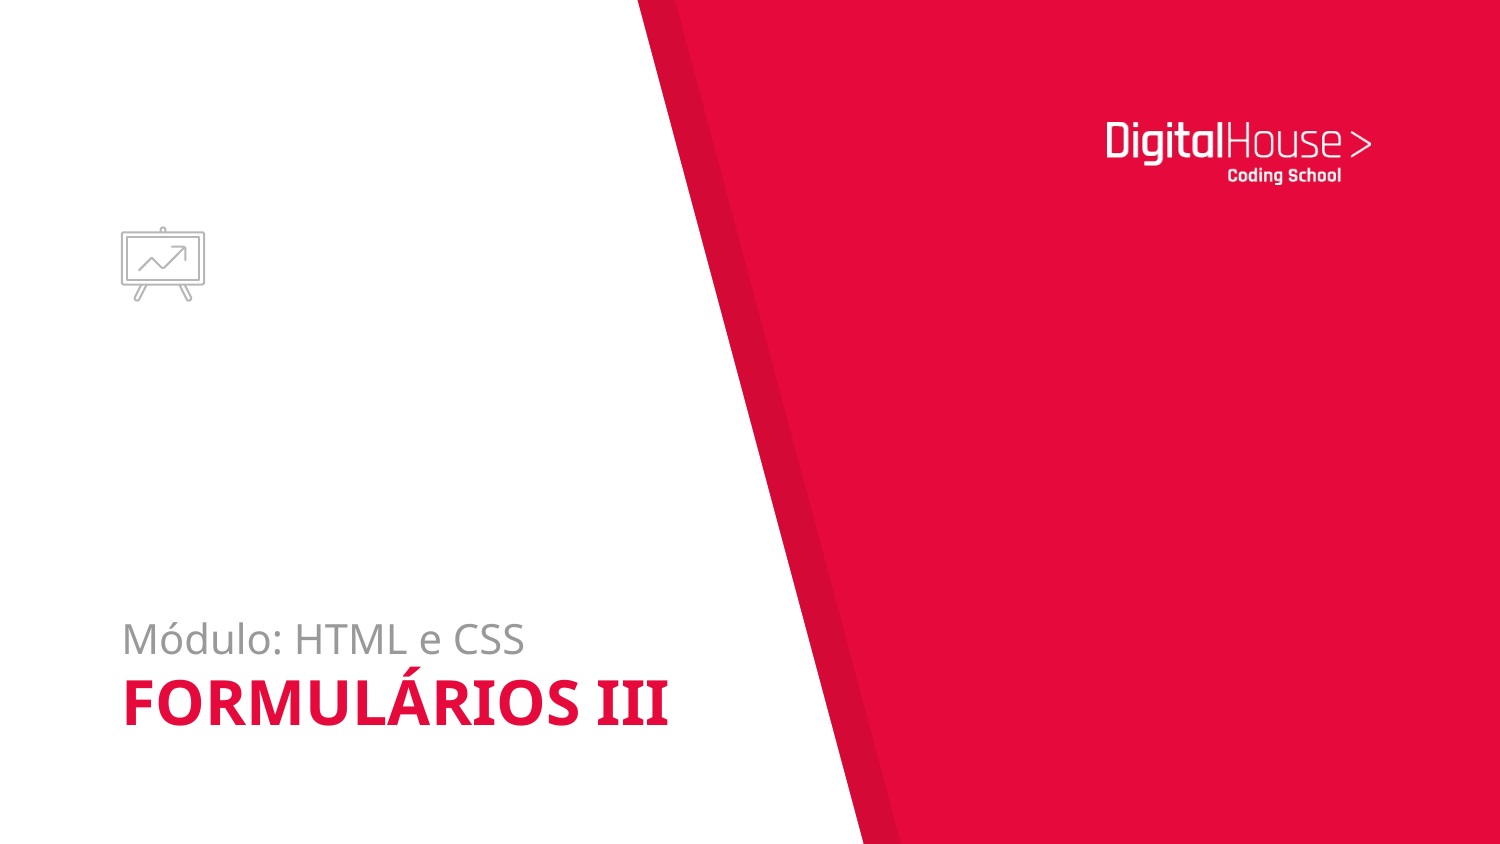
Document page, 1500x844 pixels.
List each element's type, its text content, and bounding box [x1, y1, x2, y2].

picture [1106, 121, 1371, 185]
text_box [121, 227, 205, 301]
title Módulo: HTML e CSS FORMULÁRIOS III [106, 500, 745, 753]
